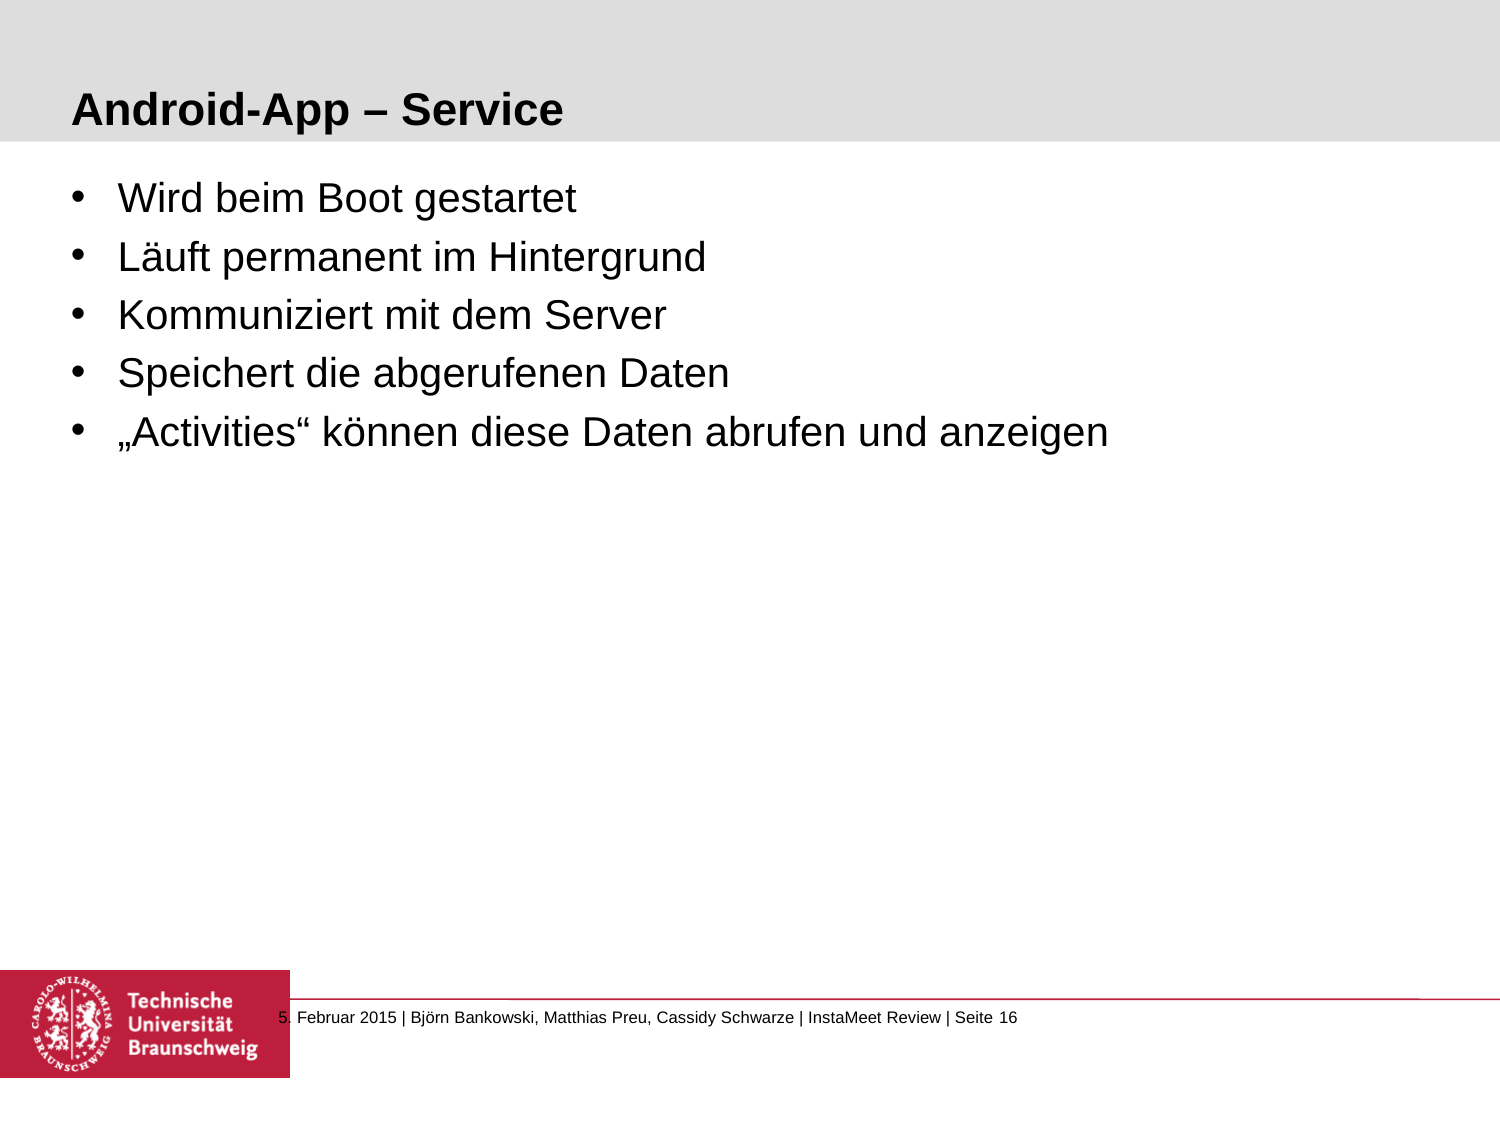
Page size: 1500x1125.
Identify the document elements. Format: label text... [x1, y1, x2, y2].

list Wird beim Boot gestartet Läuft permanent im Hintergrund Kommuniziert mit dem Server Speichert die abgerufenen Daten „Activities“ können diese Daten abrufen und anzeigen [70, 170, 1445, 955]
title Android-App – Service [70, 17, 1445, 135]
picture [0, 970, 290, 1078]
